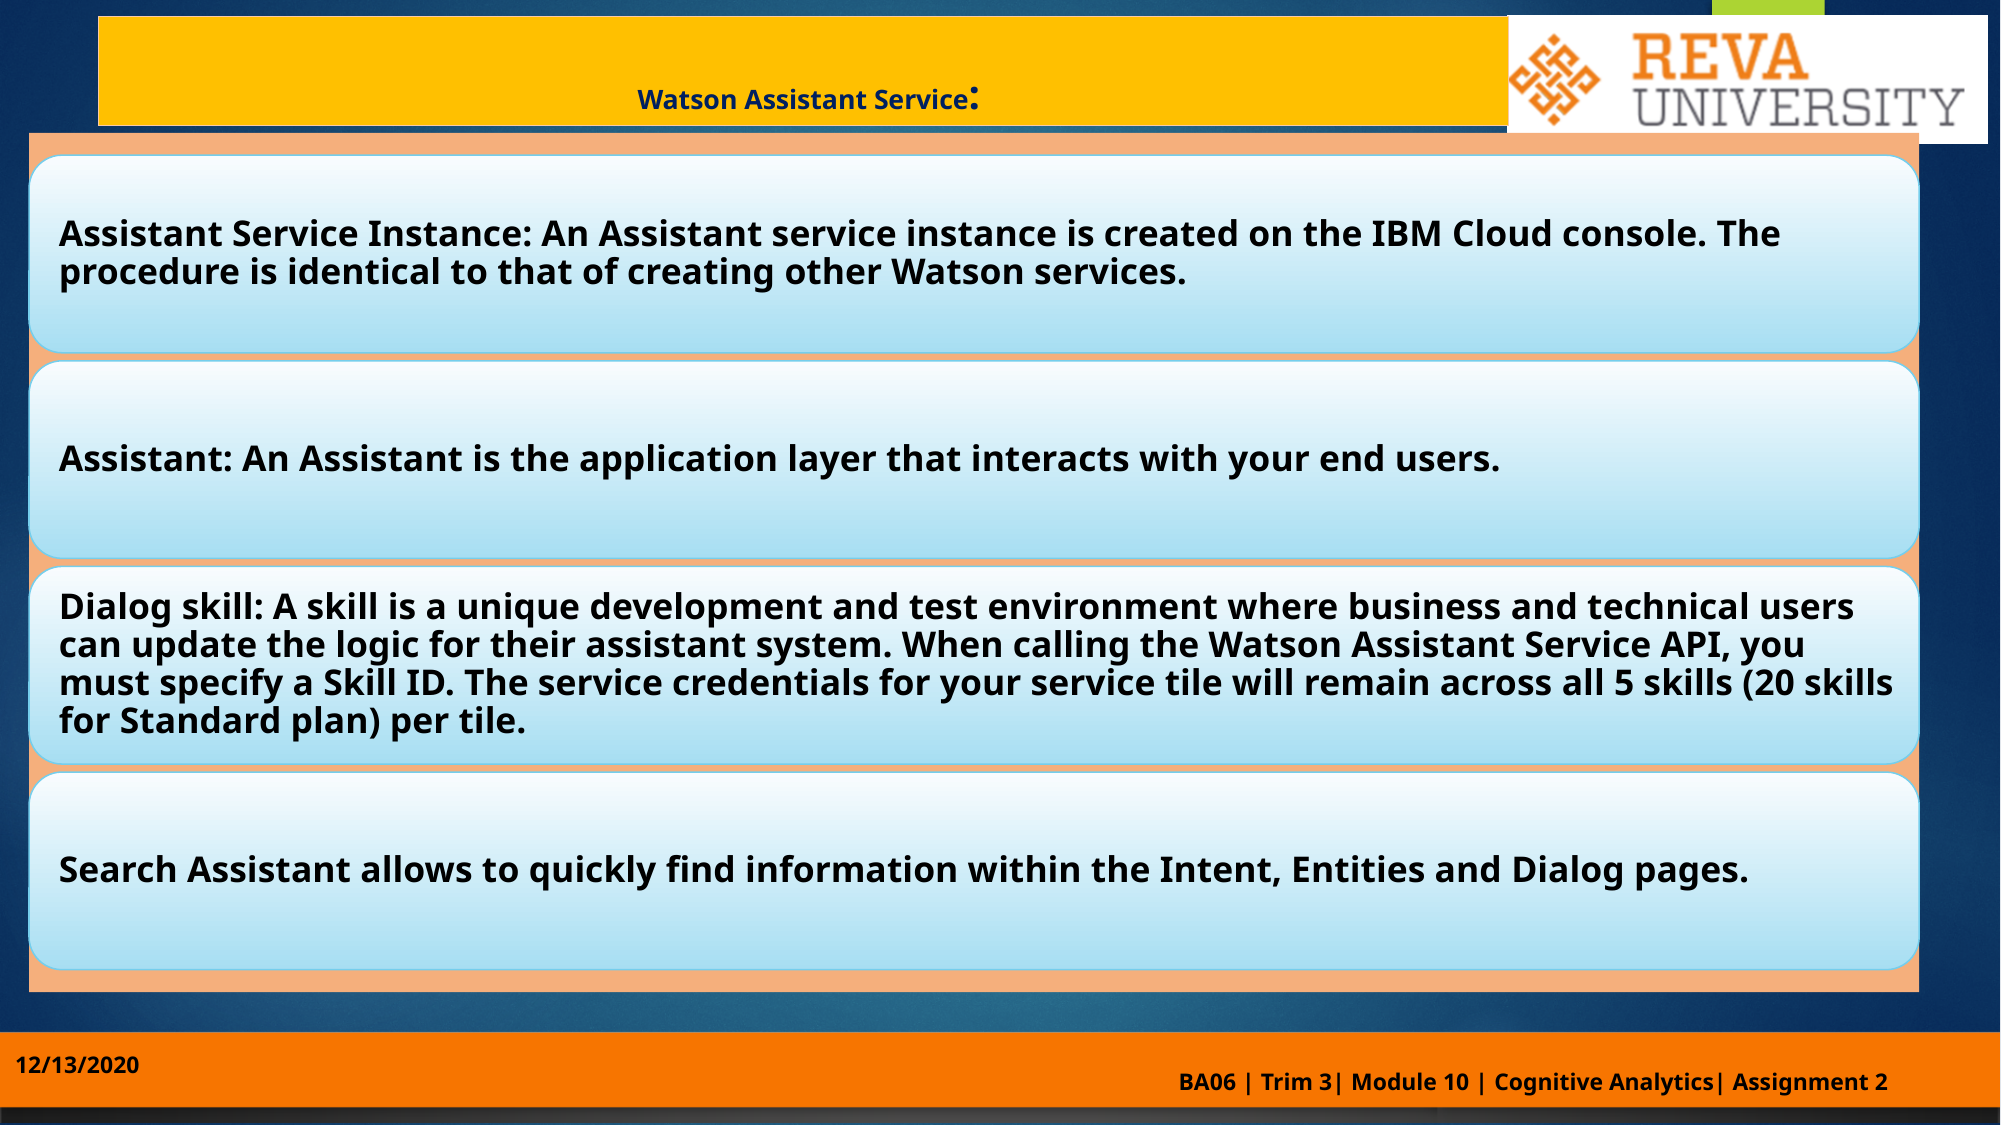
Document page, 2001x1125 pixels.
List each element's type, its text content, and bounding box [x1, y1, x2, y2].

picture [0, 437, 2000, 1125]
footer BA06 | Trim 3| Module 10 | Cognitive Analytics| Assignment 2 [1163, 1042, 1953, 1103]
text_box Watson Assistant Service: [98, 16, 1509, 126]
picture [1312, 0, 1988, 144]
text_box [28, 132, 1920, 993]
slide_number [0, 1042, 588, 1103]
